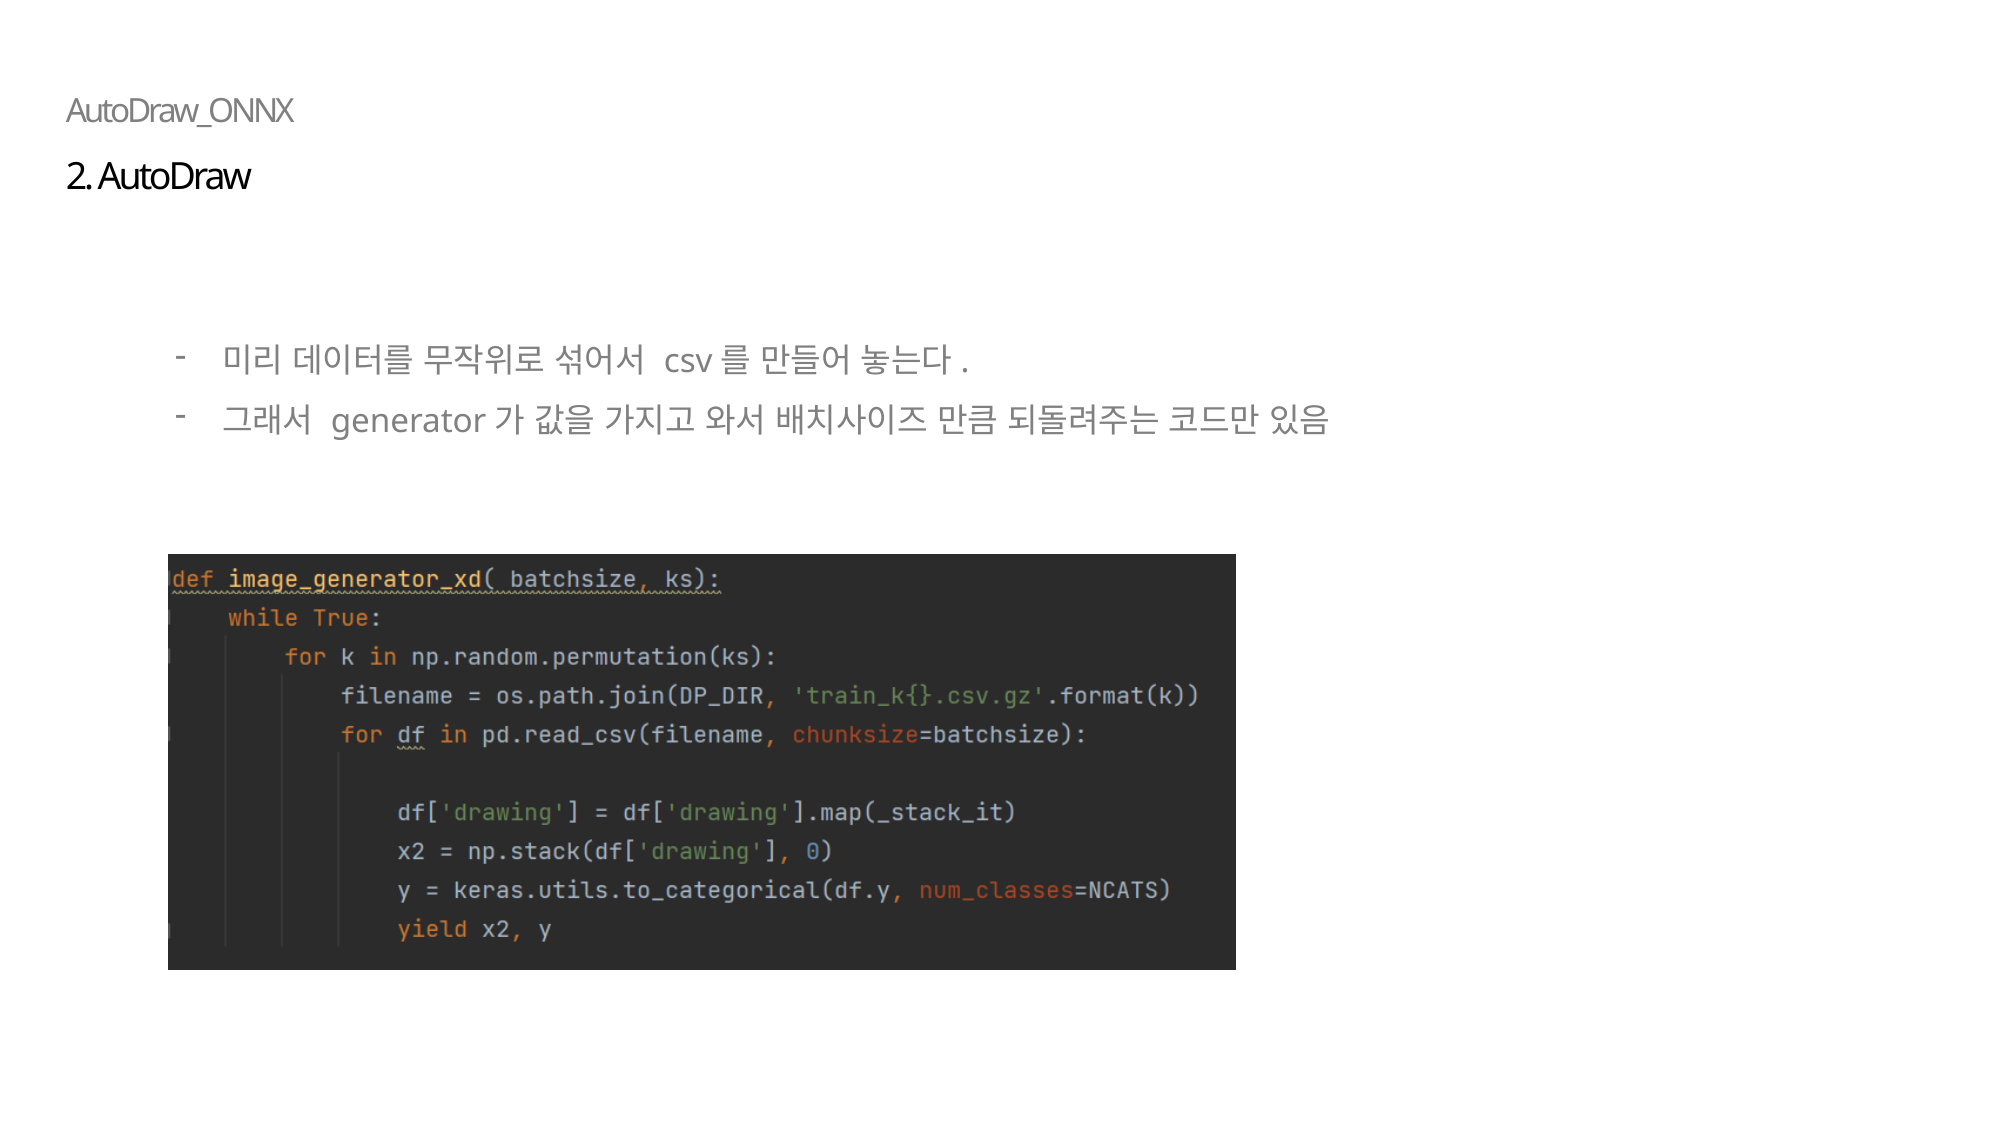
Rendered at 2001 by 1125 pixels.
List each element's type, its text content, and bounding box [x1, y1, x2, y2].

text_box 미리 데이터를 무작위로 섞어서 csv를 만들어 놓는다. 그래서 generator가 값을 가지고 와서 배치사이즈 만큼 되돌려주는 코드만 있음 [160, 311, 1885, 447]
text_box AutoDraw_ONNX 2. AutoDraw [51, 62, 310, 205]
picture [168, 554, 1236, 970]
